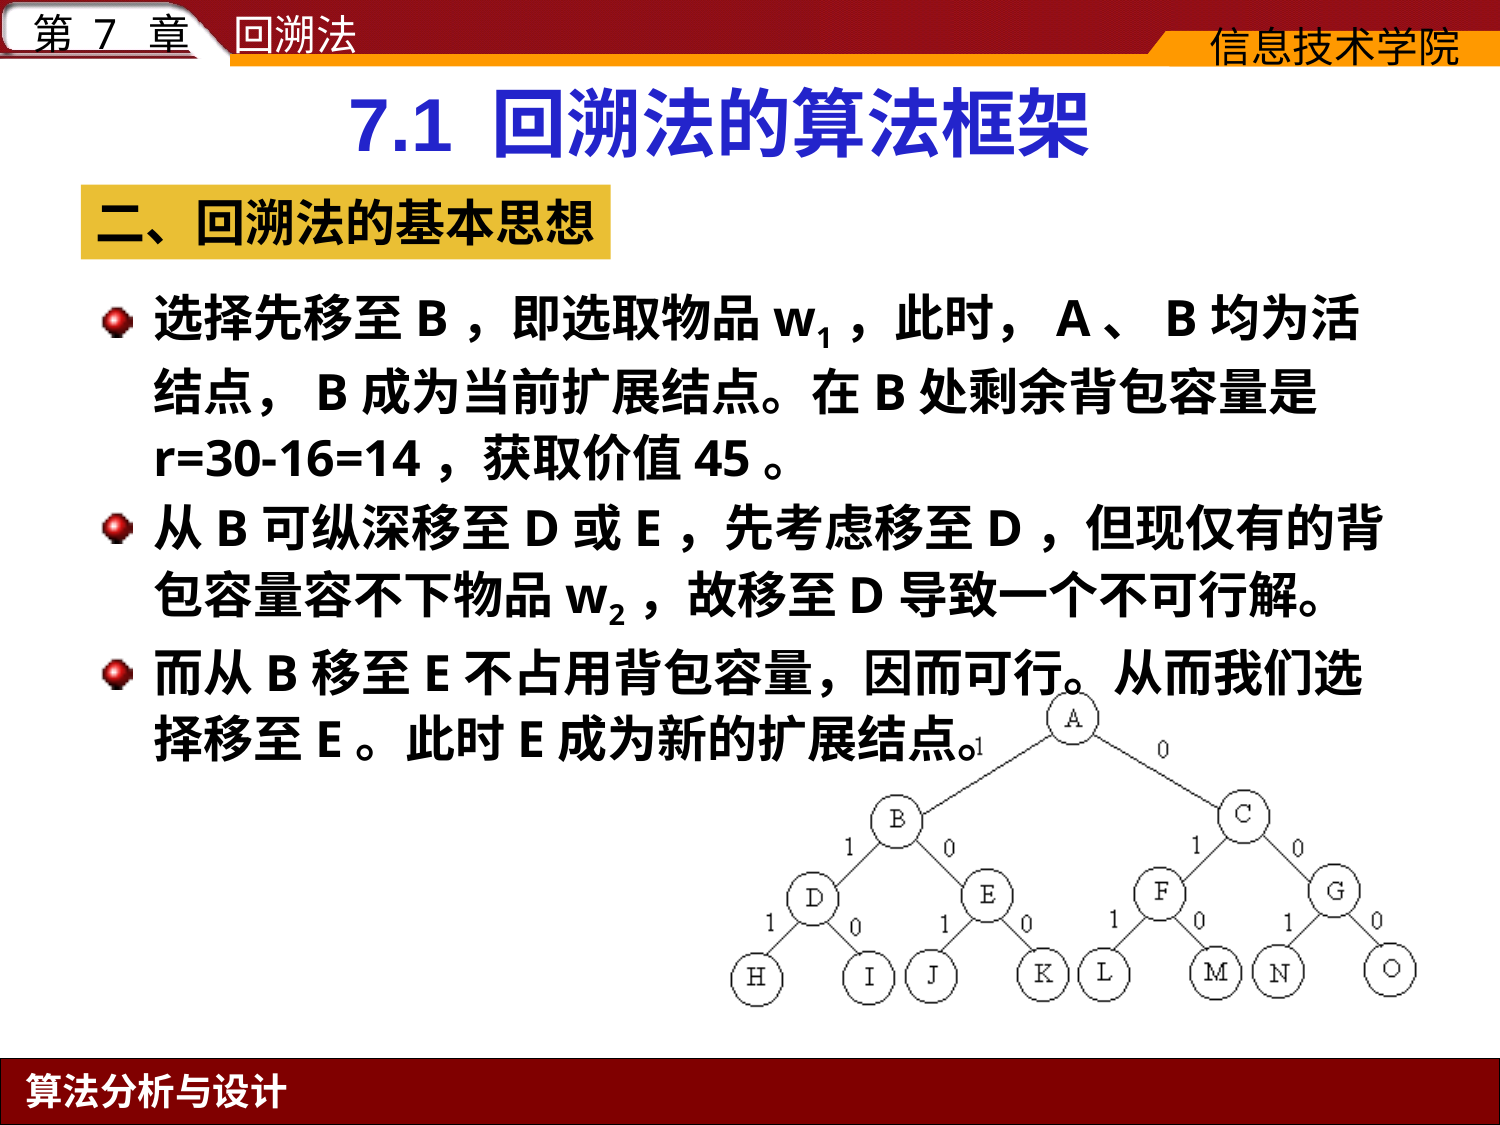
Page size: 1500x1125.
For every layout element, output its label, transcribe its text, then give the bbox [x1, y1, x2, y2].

picture [97, 508, 133, 544]
picture [97, 302, 133, 338]
picture [0, 0, 1500, 59]
list 选择先移至B，即选取物品w1，此时，A、B均为活结点，B成为当前扩展结点。在B处剩余背包容量是r=30-16=14，获取价值45。 从B可纵深移至D或E，先考虑移至D，但现仅有的背包容量容不下物品w2，故移至D导致一个不可行解。 而从B移至E不占用背包容量，因而可行。从而我们选择移至E。此时E成为新的扩展结点。 [82, 271, 1425, 917]
text_box 7.1 回溯法的算法框架 [82, 68, 1358, 175]
picture [97, 654, 133, 690]
text_box 二、回溯法的基本思想 [80, 184, 611, 260]
picture [726, 668, 1426, 1023]
